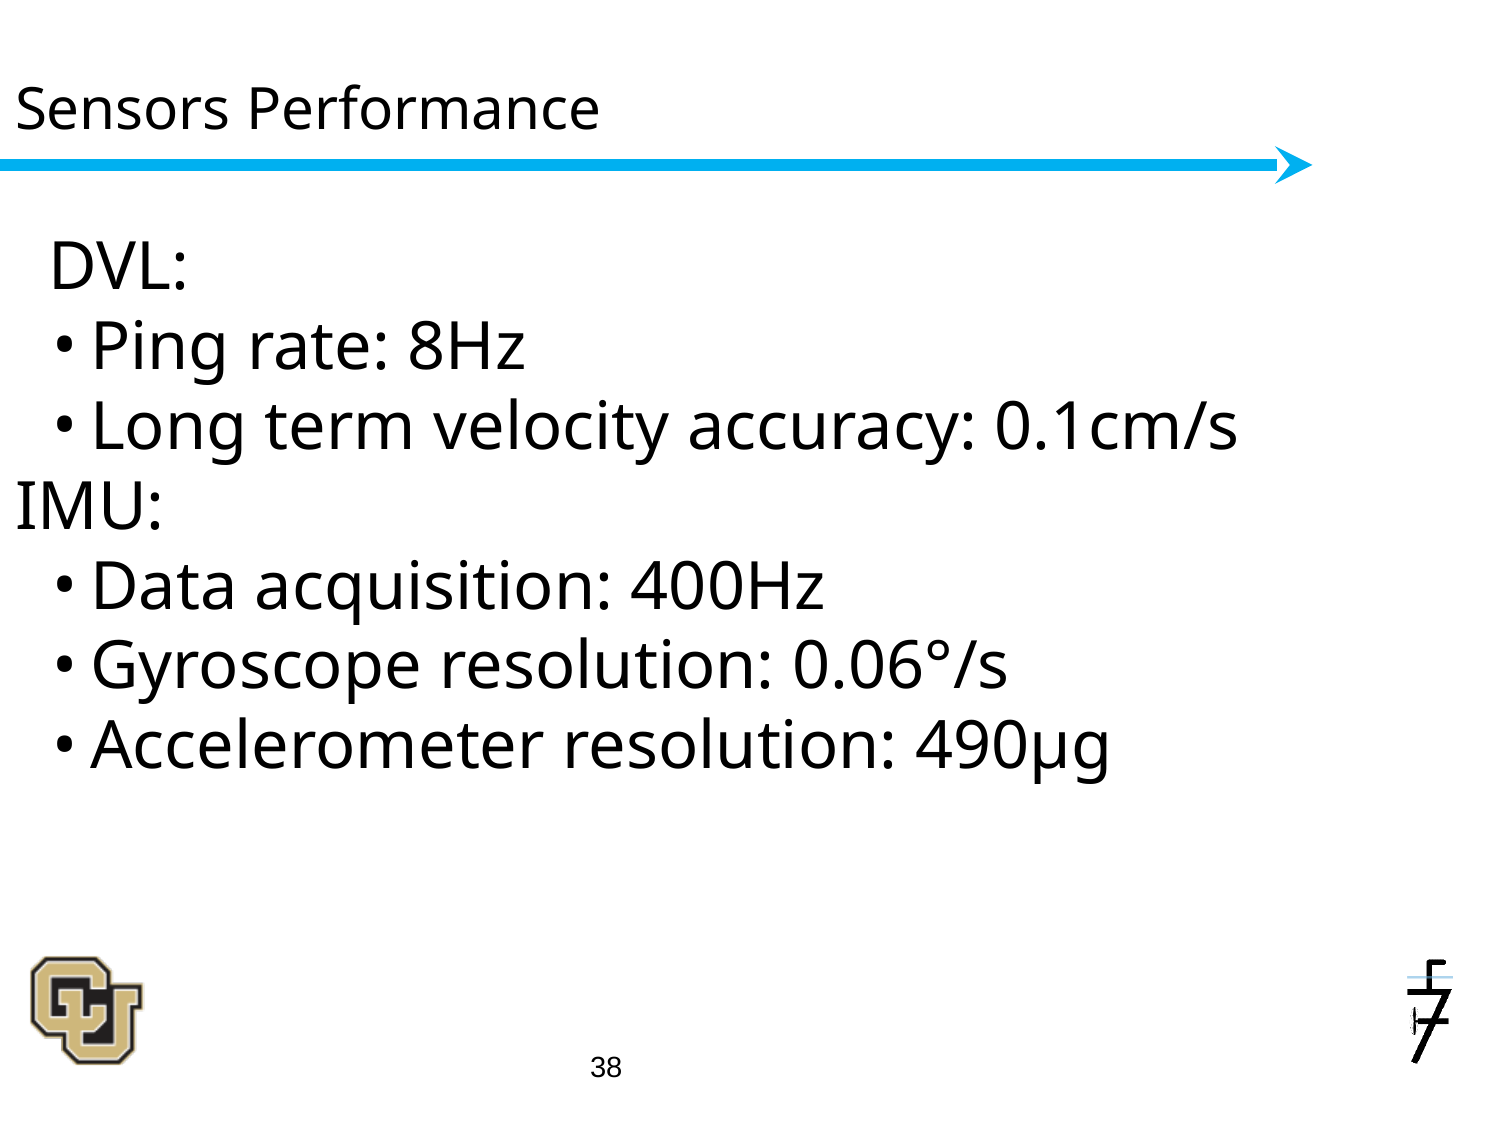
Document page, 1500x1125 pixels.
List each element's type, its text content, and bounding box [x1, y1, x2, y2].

title Sensors Performance [0, 12, 1350, 200]
list DVL: Ping rate: 8Hz Long term velocity accuracy: 0.1cm/s IMU: Data acquisition: 400Hz Gyroscope resolution: 0.06°/s Accelerometer resolution: 490μg [0, 207, 1350, 951]
picture [24, 951, 150, 1075]
picture [1387, 956, 1463, 1069]
slide_number ‹#› [575, 1041, 925, 1120]
